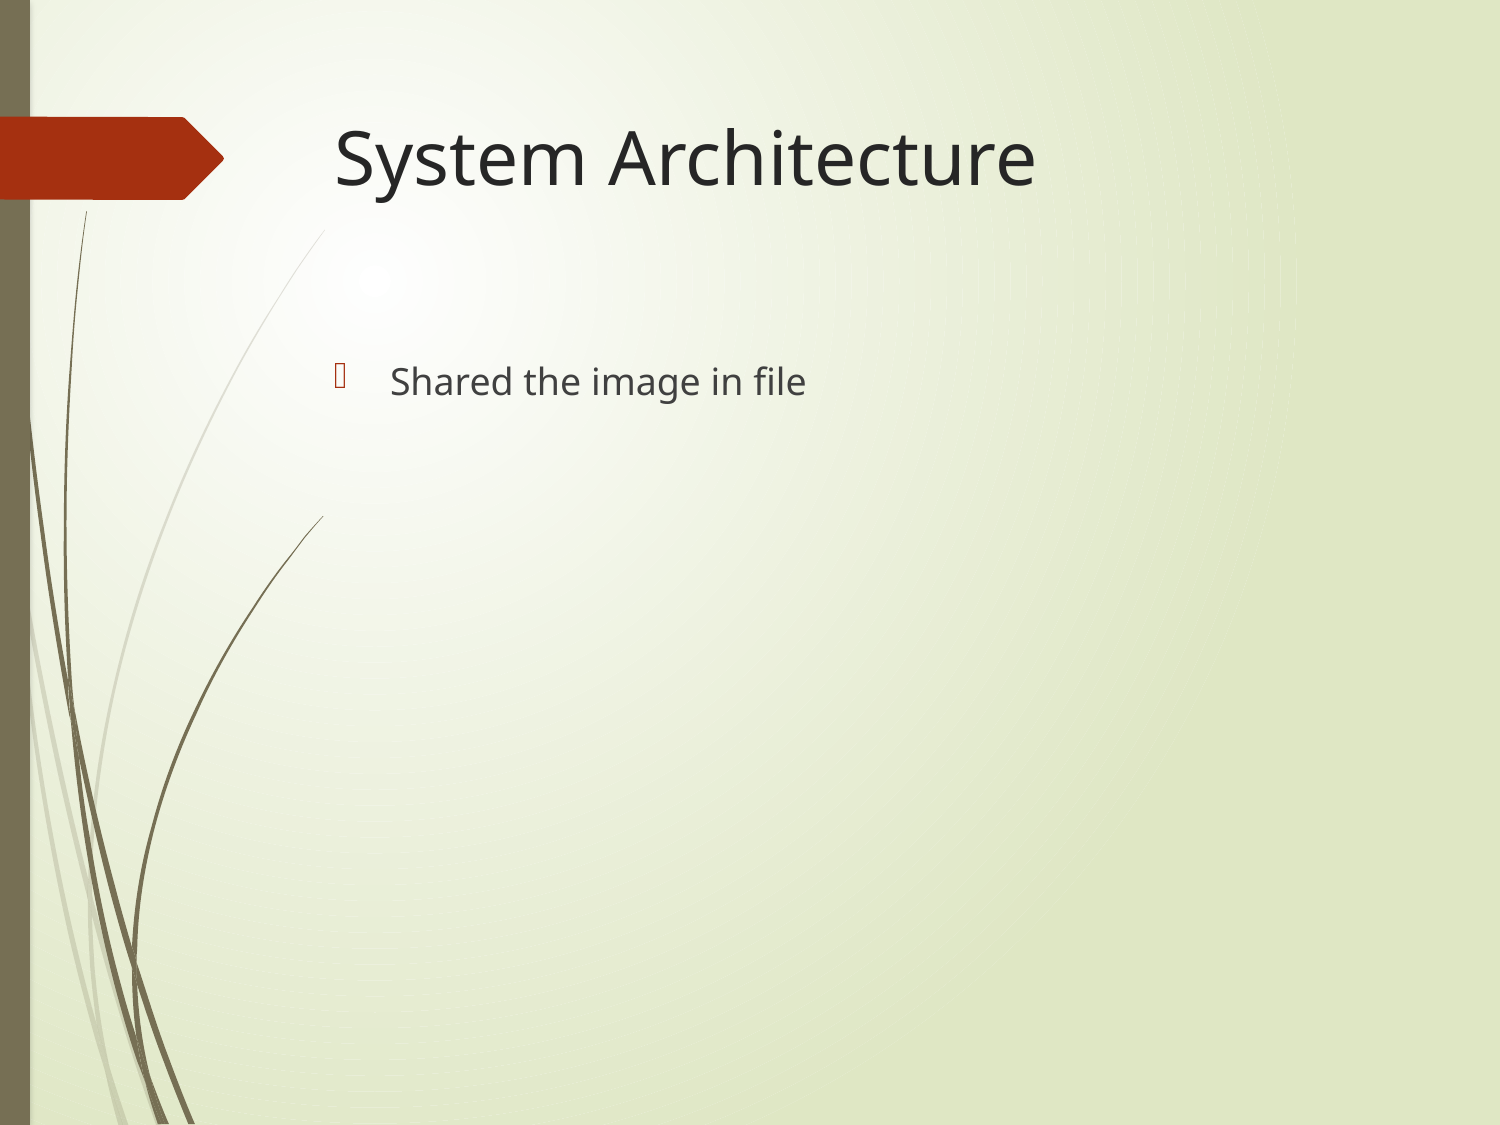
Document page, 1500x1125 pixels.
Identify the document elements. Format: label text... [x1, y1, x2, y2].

list Shared the image in file [318, 350, 1400, 970]
title System Architecture [319, 102, 1400, 313]
